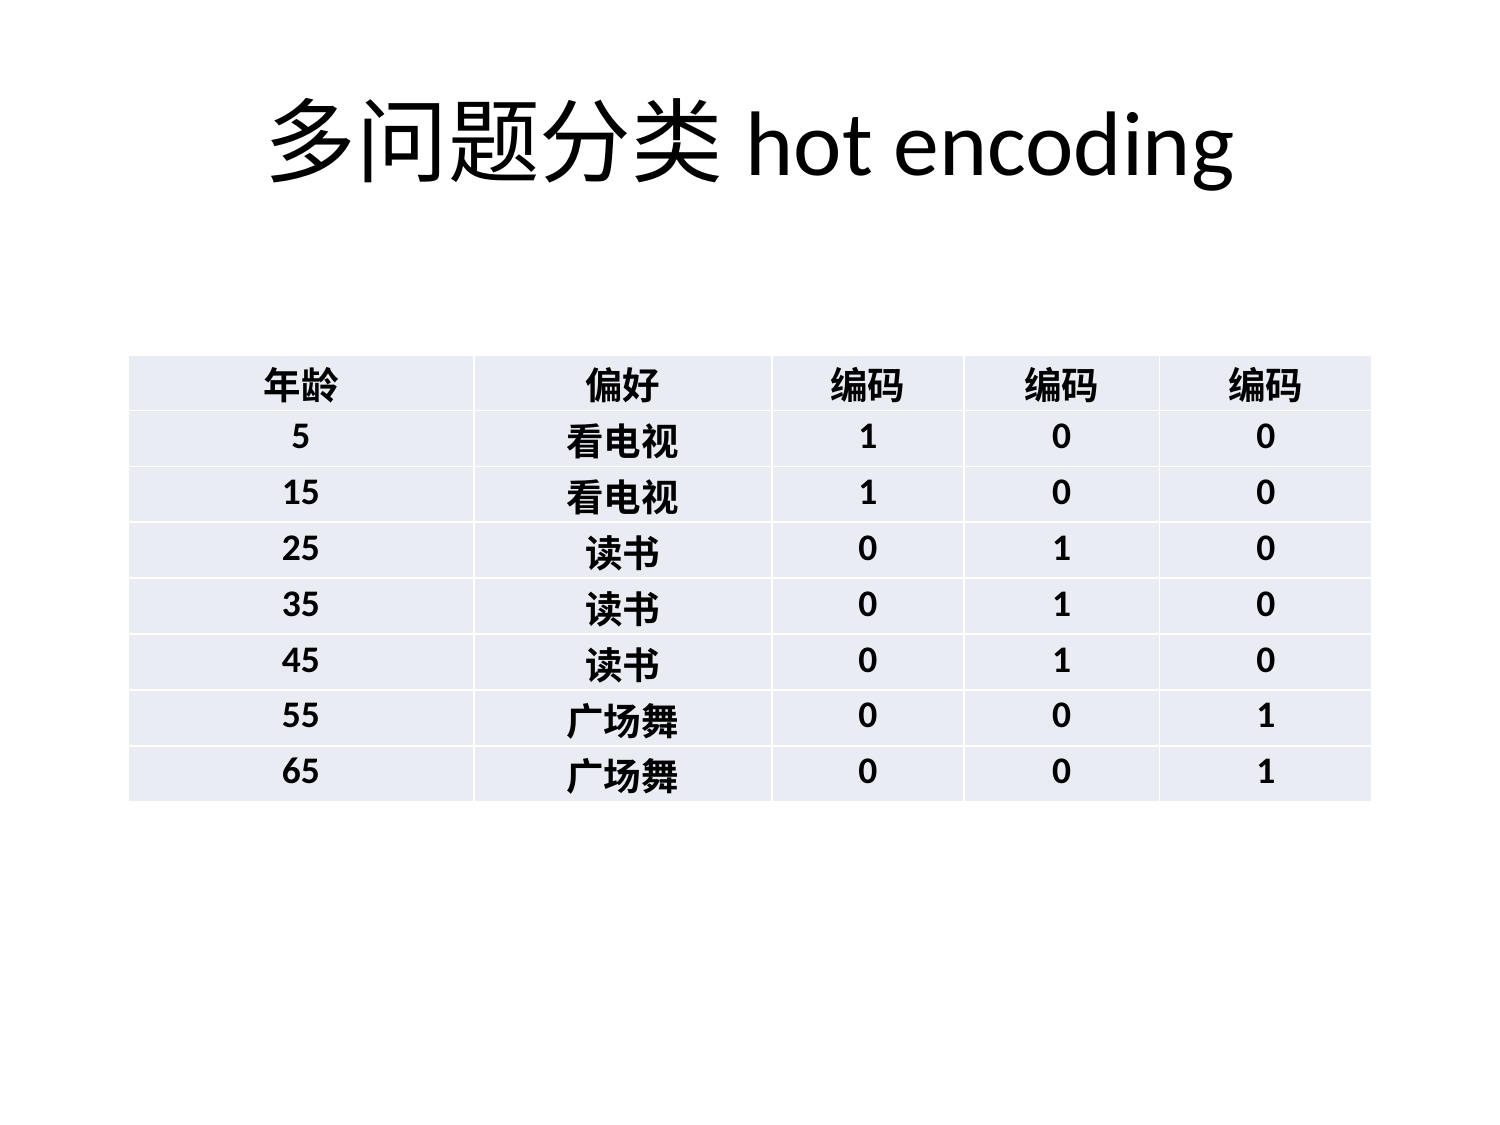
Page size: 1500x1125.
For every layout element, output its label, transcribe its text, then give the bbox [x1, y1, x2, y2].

table_cell 0 [965, 691, 1159, 745]
table_cell 1 [1160, 747, 1371, 801]
table_cell 0 [773, 747, 963, 801]
table_cell 0 [965, 411, 1159, 466]
table_cell 1 [965, 579, 1159, 633]
table_cell 0 [1160, 523, 1371, 577]
table_cell 1 [965, 635, 1159, 689]
table_cell 0 [1160, 411, 1371, 466]
table_cell 1 [773, 411, 963, 466]
title 多问题分类hot encoding [75, 45, 1425, 233]
table_cell 读书 [475, 635, 771, 689]
table_cell 65 [129, 747, 473, 801]
table_header 编码 [773, 356, 963, 410]
table_cell 0 [1160, 635, 1371, 689]
table_cell 读书 [475, 579, 771, 633]
table_cell 读书 [475, 523, 771, 577]
table_cell 5 [129, 411, 473, 466]
table_cell 1 [1160, 691, 1371, 745]
table_cell 0 [1160, 579, 1371, 633]
table_header 编码 [965, 356, 1159, 410]
table_cell 0 [965, 747, 1159, 801]
table_cell 55 [129, 691, 473, 745]
table_cell 45 [129, 635, 473, 689]
table_cell 广场舞 [475, 691, 771, 745]
table_header 编码 [1160, 356, 1371, 410]
table_cell 35 [129, 579, 473, 633]
table_cell 0 [773, 523, 963, 577]
table_header 偏好 [475, 356, 771, 410]
table_cell 看电视 [475, 411, 771, 466]
table_cell 看电视 [475, 467, 771, 521]
table_cell 1 [965, 523, 1159, 577]
table_cell 25 [129, 523, 473, 577]
table_cell 0 [1160, 467, 1371, 521]
table_cell 0 [773, 635, 963, 689]
table_cell 15 [129, 467, 473, 521]
table_cell 1 [773, 467, 963, 521]
table_cell 0 [773, 579, 963, 633]
table_cell 0 [965, 467, 1159, 521]
table_header 年龄 [129, 356, 473, 410]
table_cell 广场舞 [475, 747, 771, 801]
table_cell 0 [773, 691, 963, 745]
